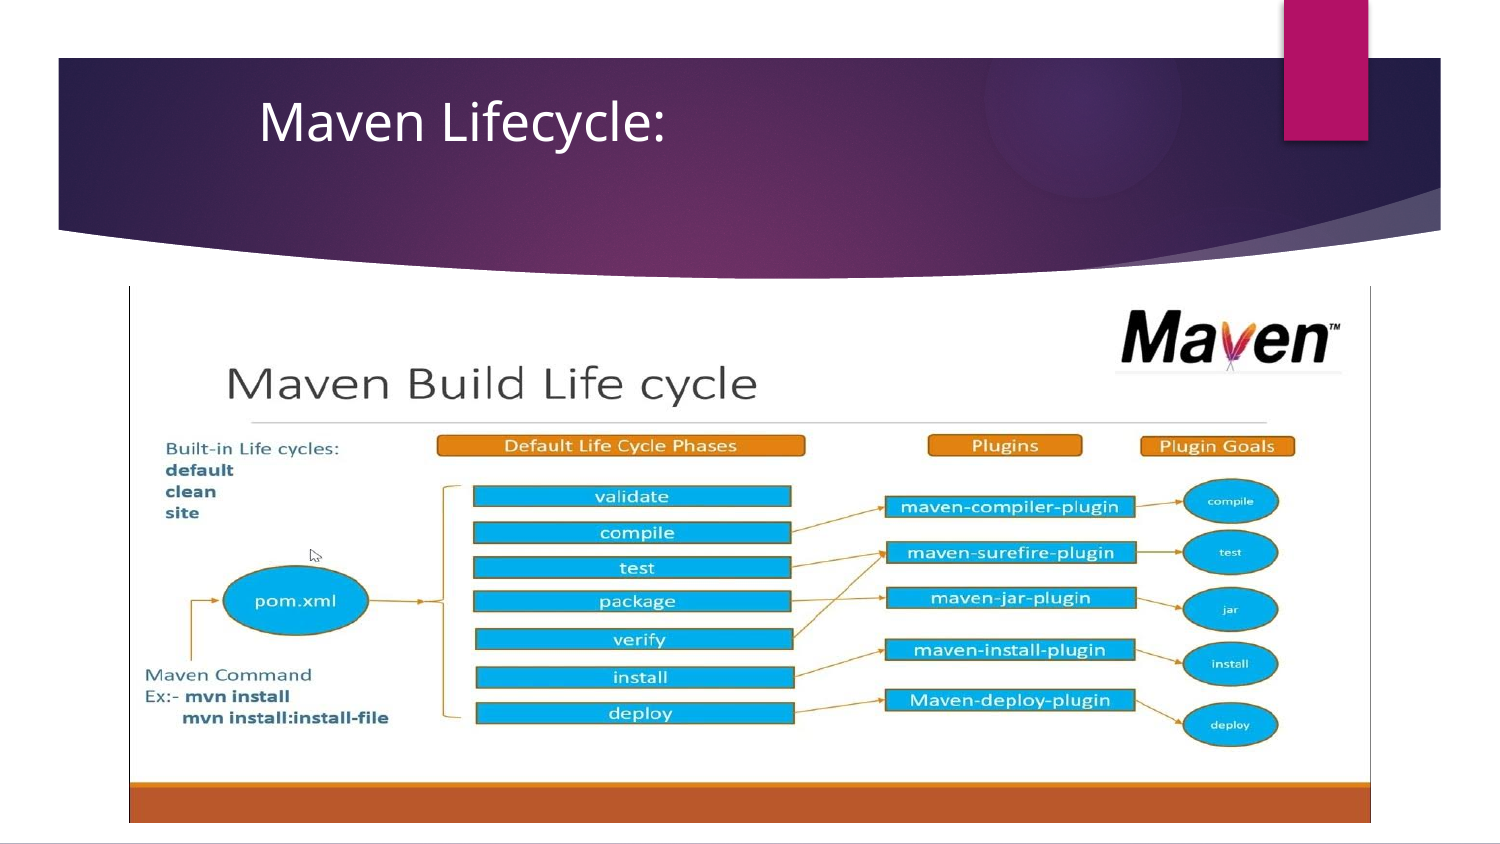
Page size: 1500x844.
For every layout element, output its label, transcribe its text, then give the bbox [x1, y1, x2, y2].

title Maven Lifecycle: [51, 72, 1449, 167]
picture [128, 285, 1372, 823]
